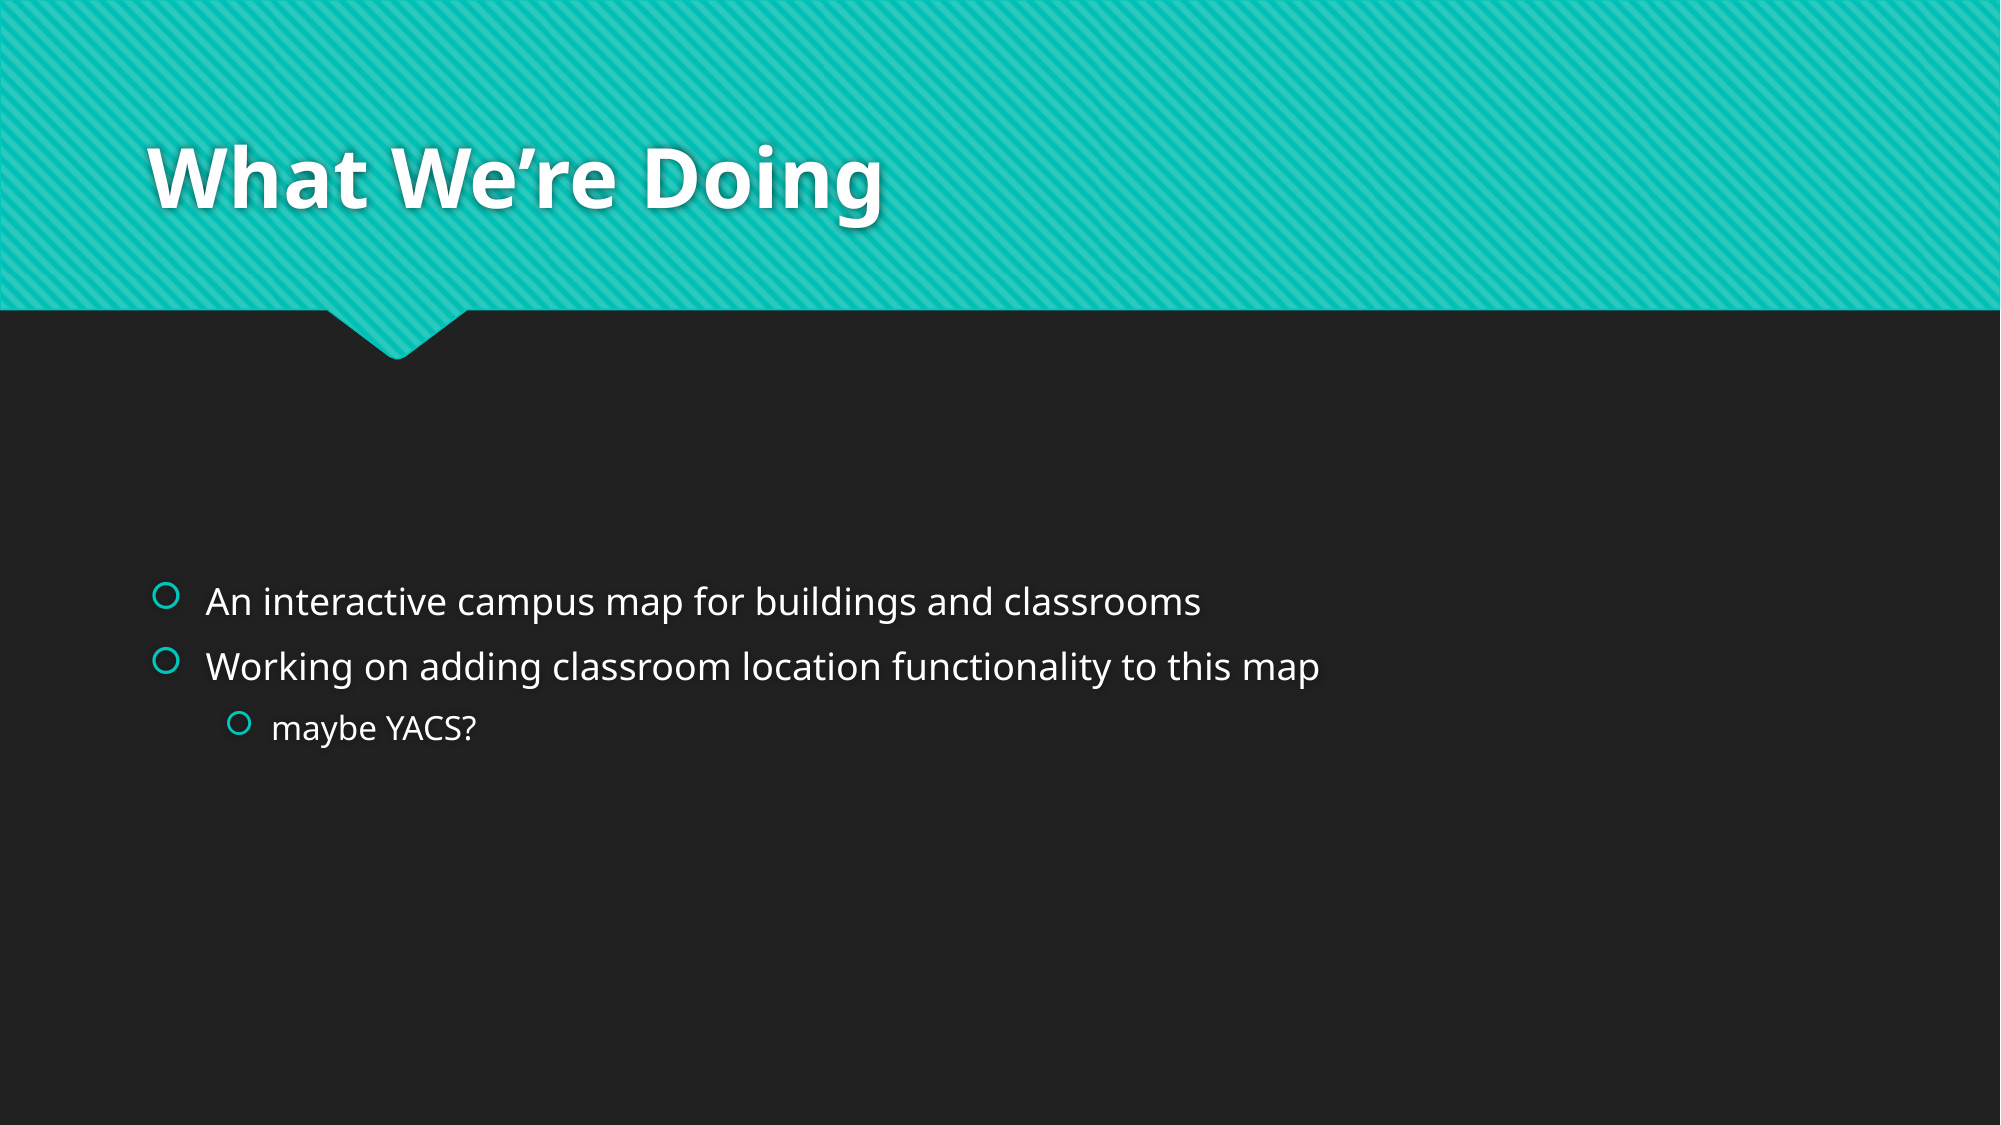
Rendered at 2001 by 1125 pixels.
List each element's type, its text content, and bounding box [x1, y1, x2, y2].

list An interactive campus map for buildings and classrooms Working on adding classroom location functionality to this map maybe YACS? [134, 364, 1866, 962]
title What We’re Doing [132, 73, 1868, 233]
